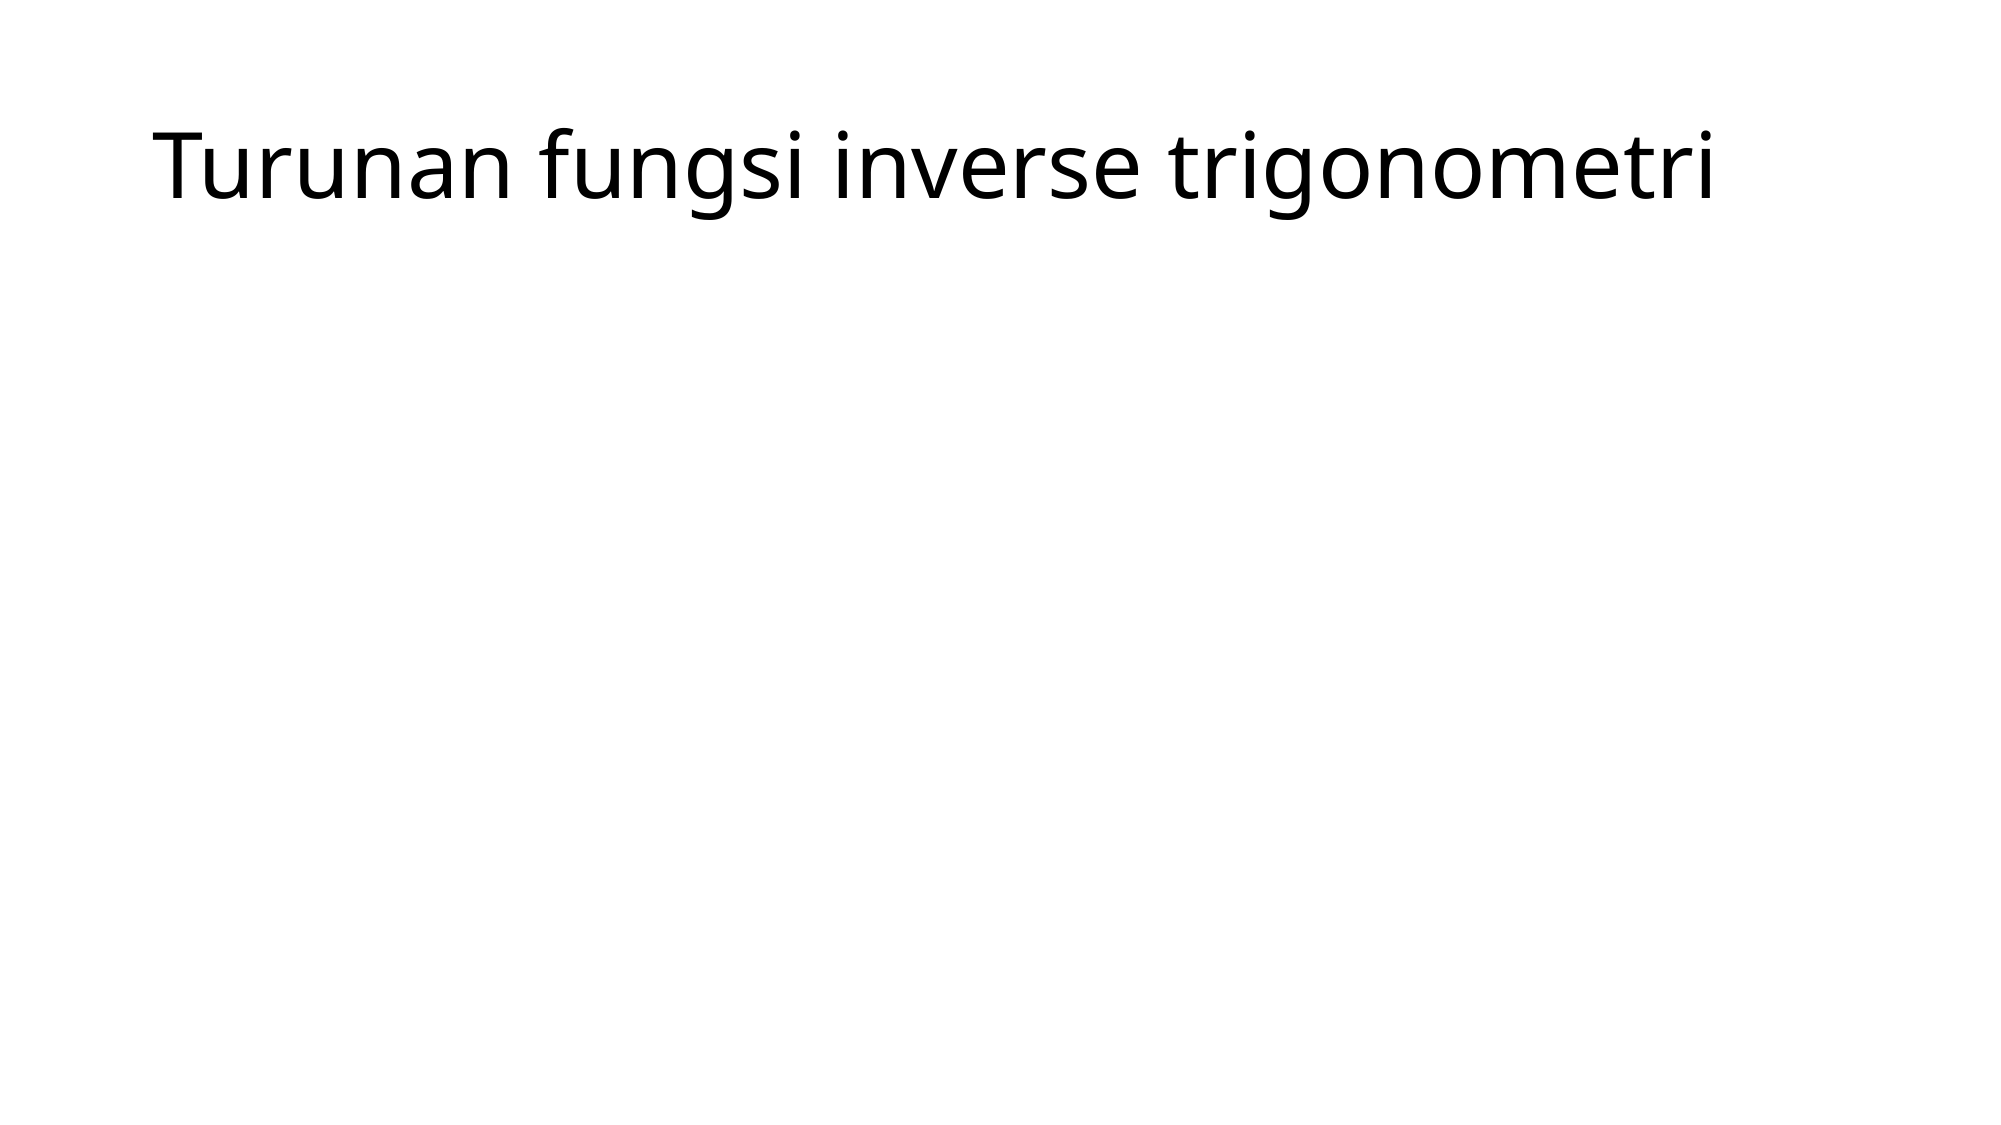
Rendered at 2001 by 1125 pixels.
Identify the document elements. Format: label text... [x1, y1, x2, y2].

title Turunan fungsi inverse trigonometri [137, 59, 1863, 278]
